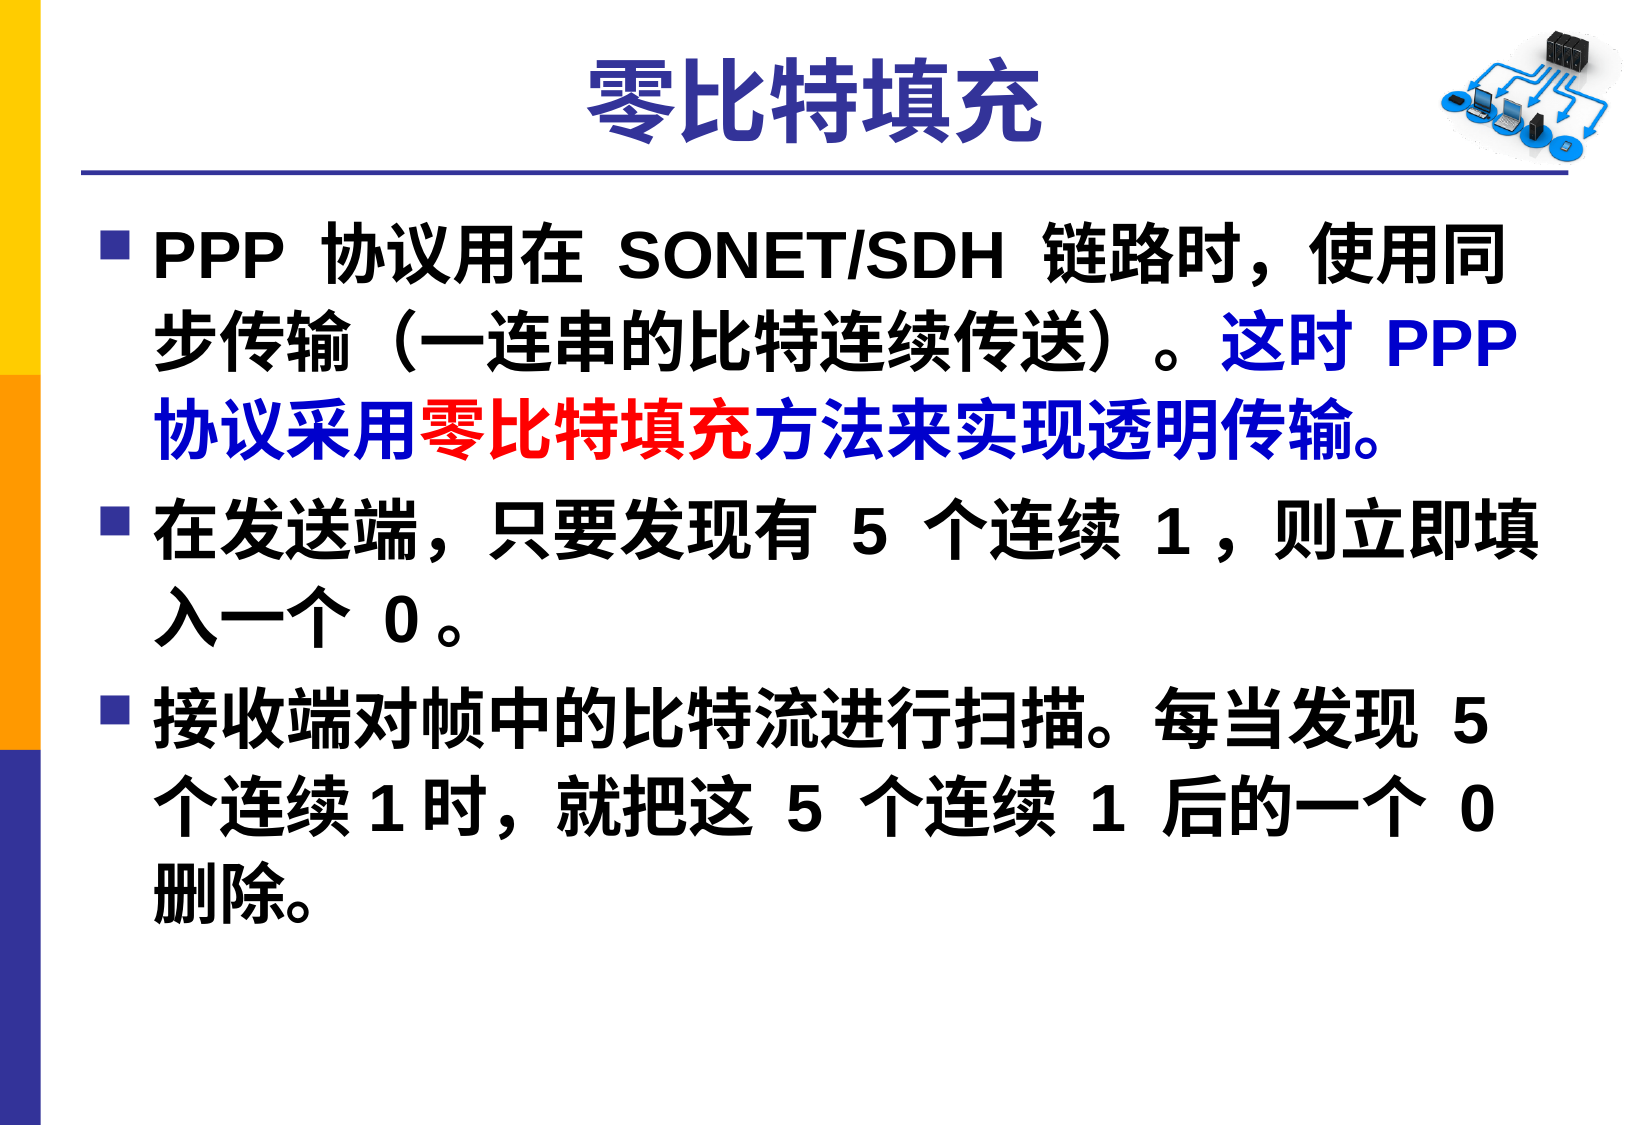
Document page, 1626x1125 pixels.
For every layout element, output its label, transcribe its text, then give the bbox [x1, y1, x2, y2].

picture [1438, 30, 1624, 165]
title 零比特填充 [81, 30, 1569, 161]
list PPP 协议用在 SONET/SDH 链路时，使用同步传输（一连串的比特连续传送）。这时 PPP 协议采用零比特填充方法来实现透明传输。 在发送端，只要发现有 5 个连续 1，则立即填入一个 0。 接收端对帧中的比特流进行扫描。每当发现 5 个连续1时，就把这 5 个连续 1 后的一个 0 删除。 [81, 196, 1569, 1006]
